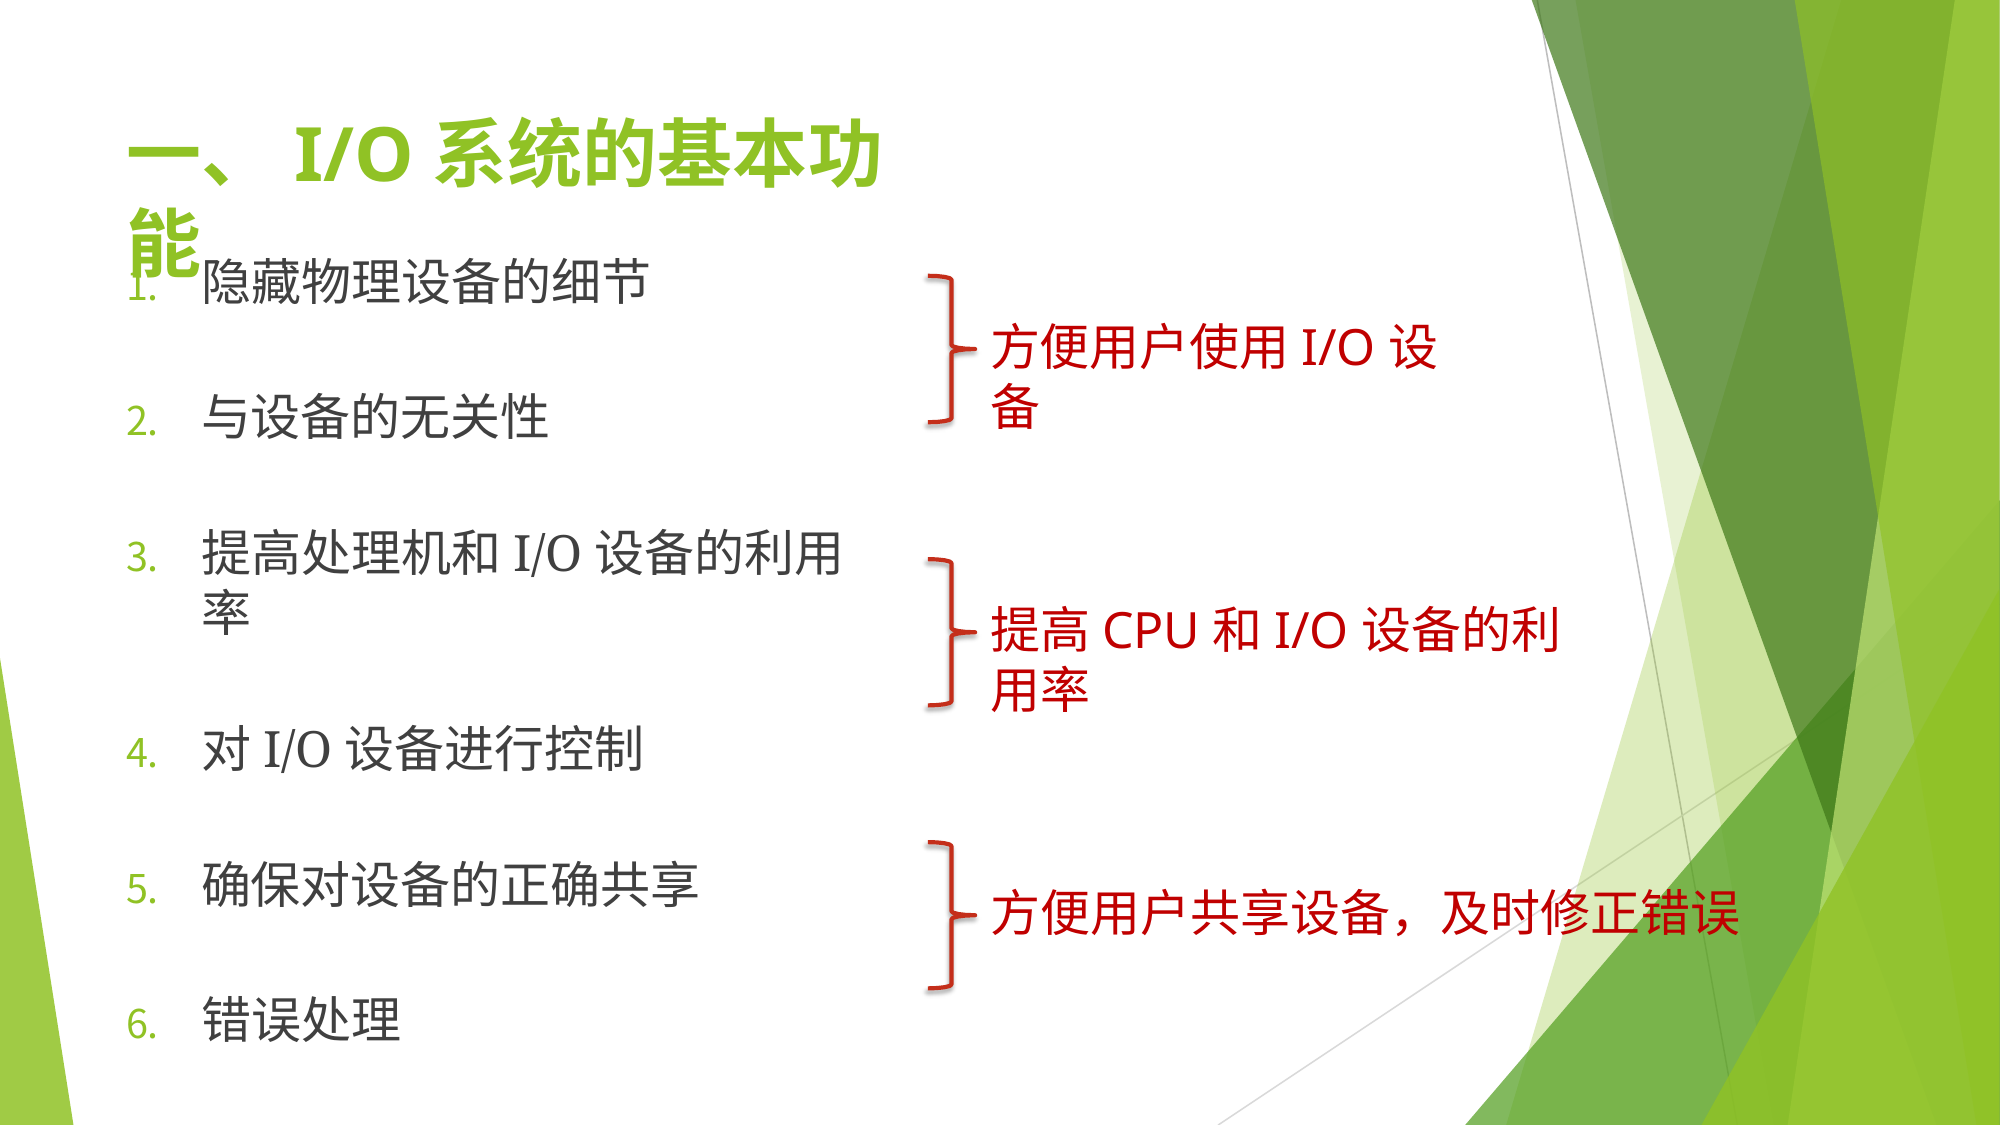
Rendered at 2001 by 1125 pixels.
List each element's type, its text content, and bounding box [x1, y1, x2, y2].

list 隐藏物理设备的细节 与设备的无关性 提高处理机和I/O设备的利用率 对I/O设备进行控制 确保对设备的正确共享 错误处理 [124, 248, 879, 1050]
title 一、I/O系统的基本功能 [124, 104, 909, 295]
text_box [920, 555, 982, 716]
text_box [920, 272, 982, 433]
text_box 提高CPU和I/O设备的利用率 [987, 596, 1607, 719]
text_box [920, 838, 982, 999]
text_box 方便用户使用I/O设备 [987, 313, 1467, 436]
text_box 方便用户共享设备，及时修正错误 [988, 879, 1743, 942]
